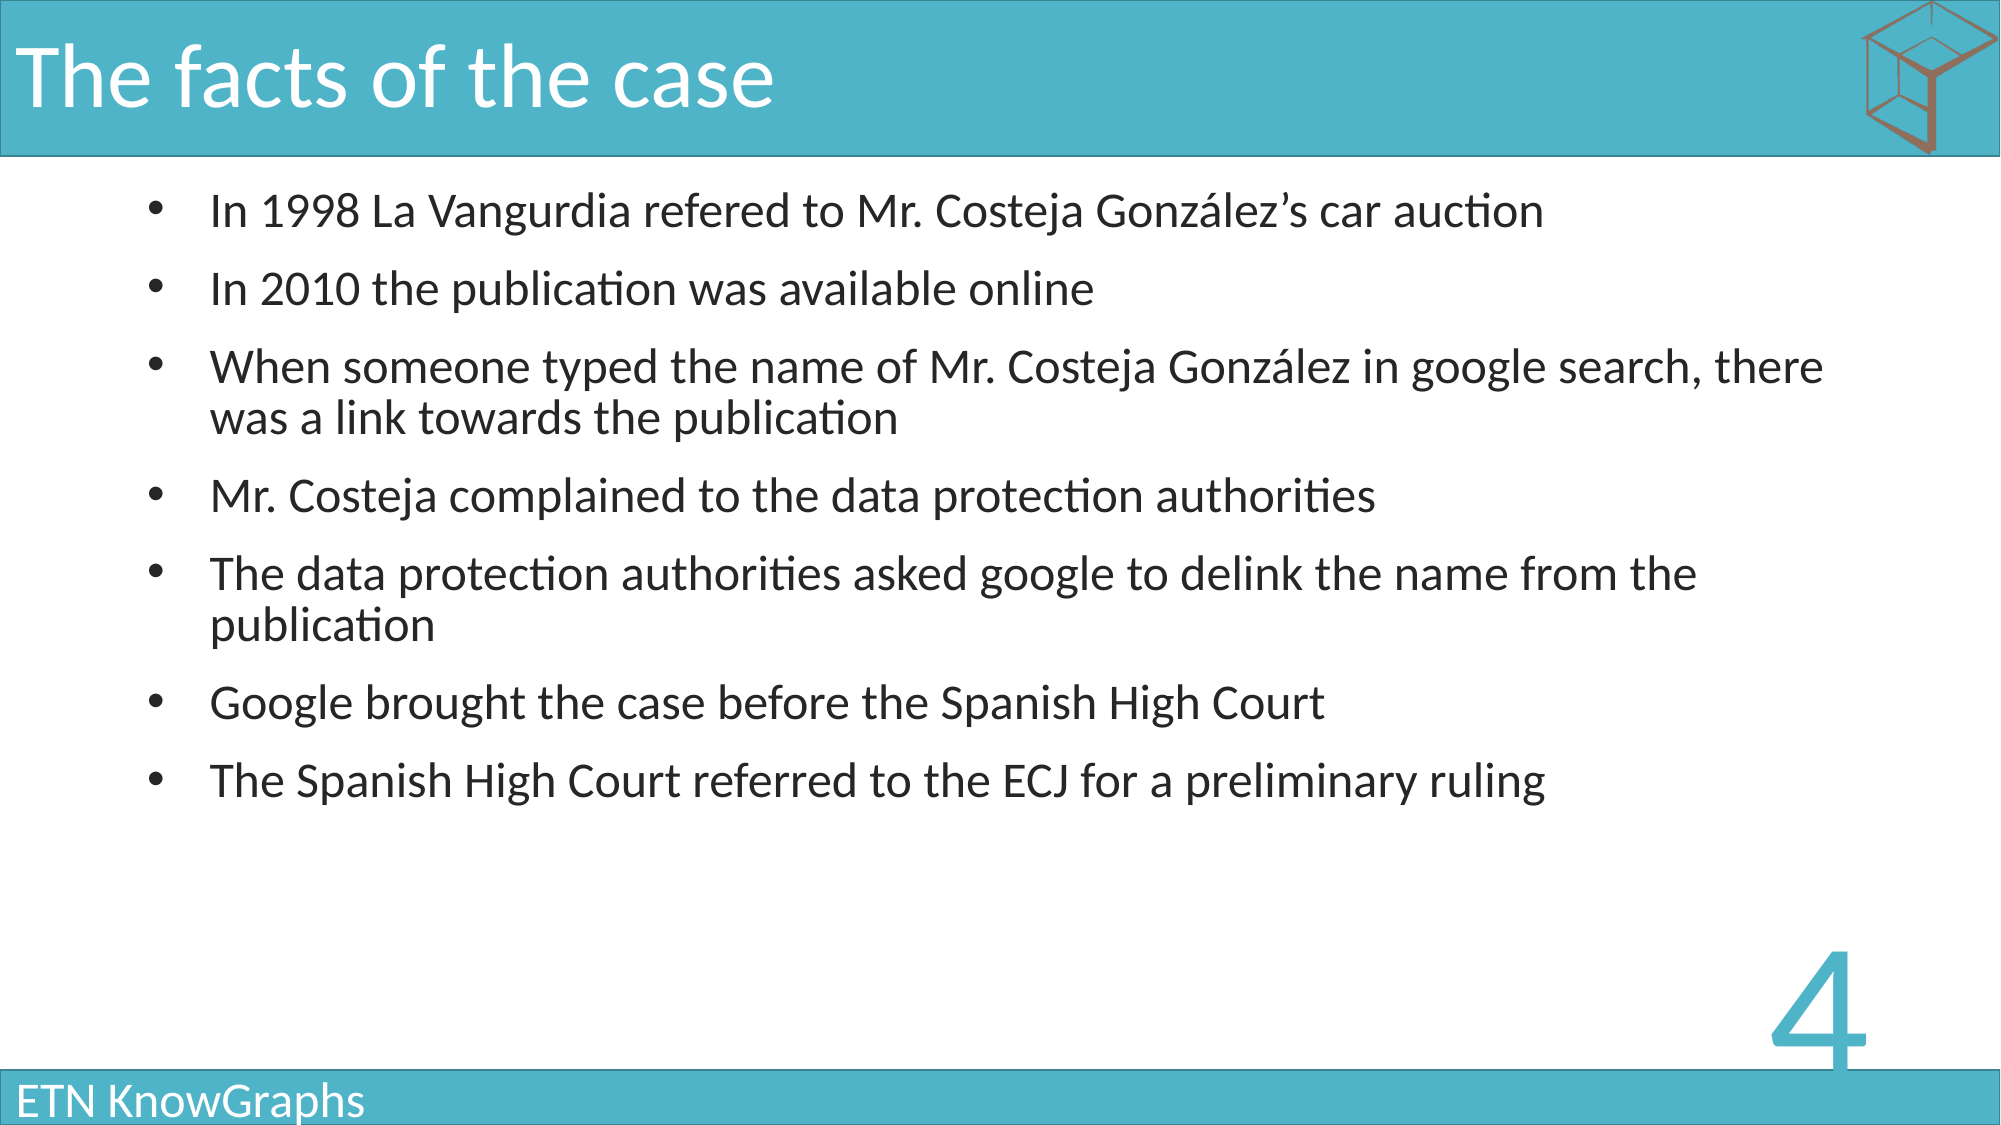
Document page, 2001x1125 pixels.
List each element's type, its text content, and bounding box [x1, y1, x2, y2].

title The facts of the case [0, 7, 2000, 152]
picture [1859, 152, 2000, 156]
picture [1859, 0, 2000, 7]
list In 1998 La Vangurdia refered to Mr. Costeja González’s car auction In 2010 the publication was available online When someone typed the name of Mr. Costeja González in google search, there was a link towards the publication Mr. Costeja complained to the data protection authorities The data protection authorities asked google to delink the name from the publication Google brought the case before the Spanish High Court The Spanish High Court referred to the ECJ for a preliminary ruling [119, 179, 1884, 1050]
